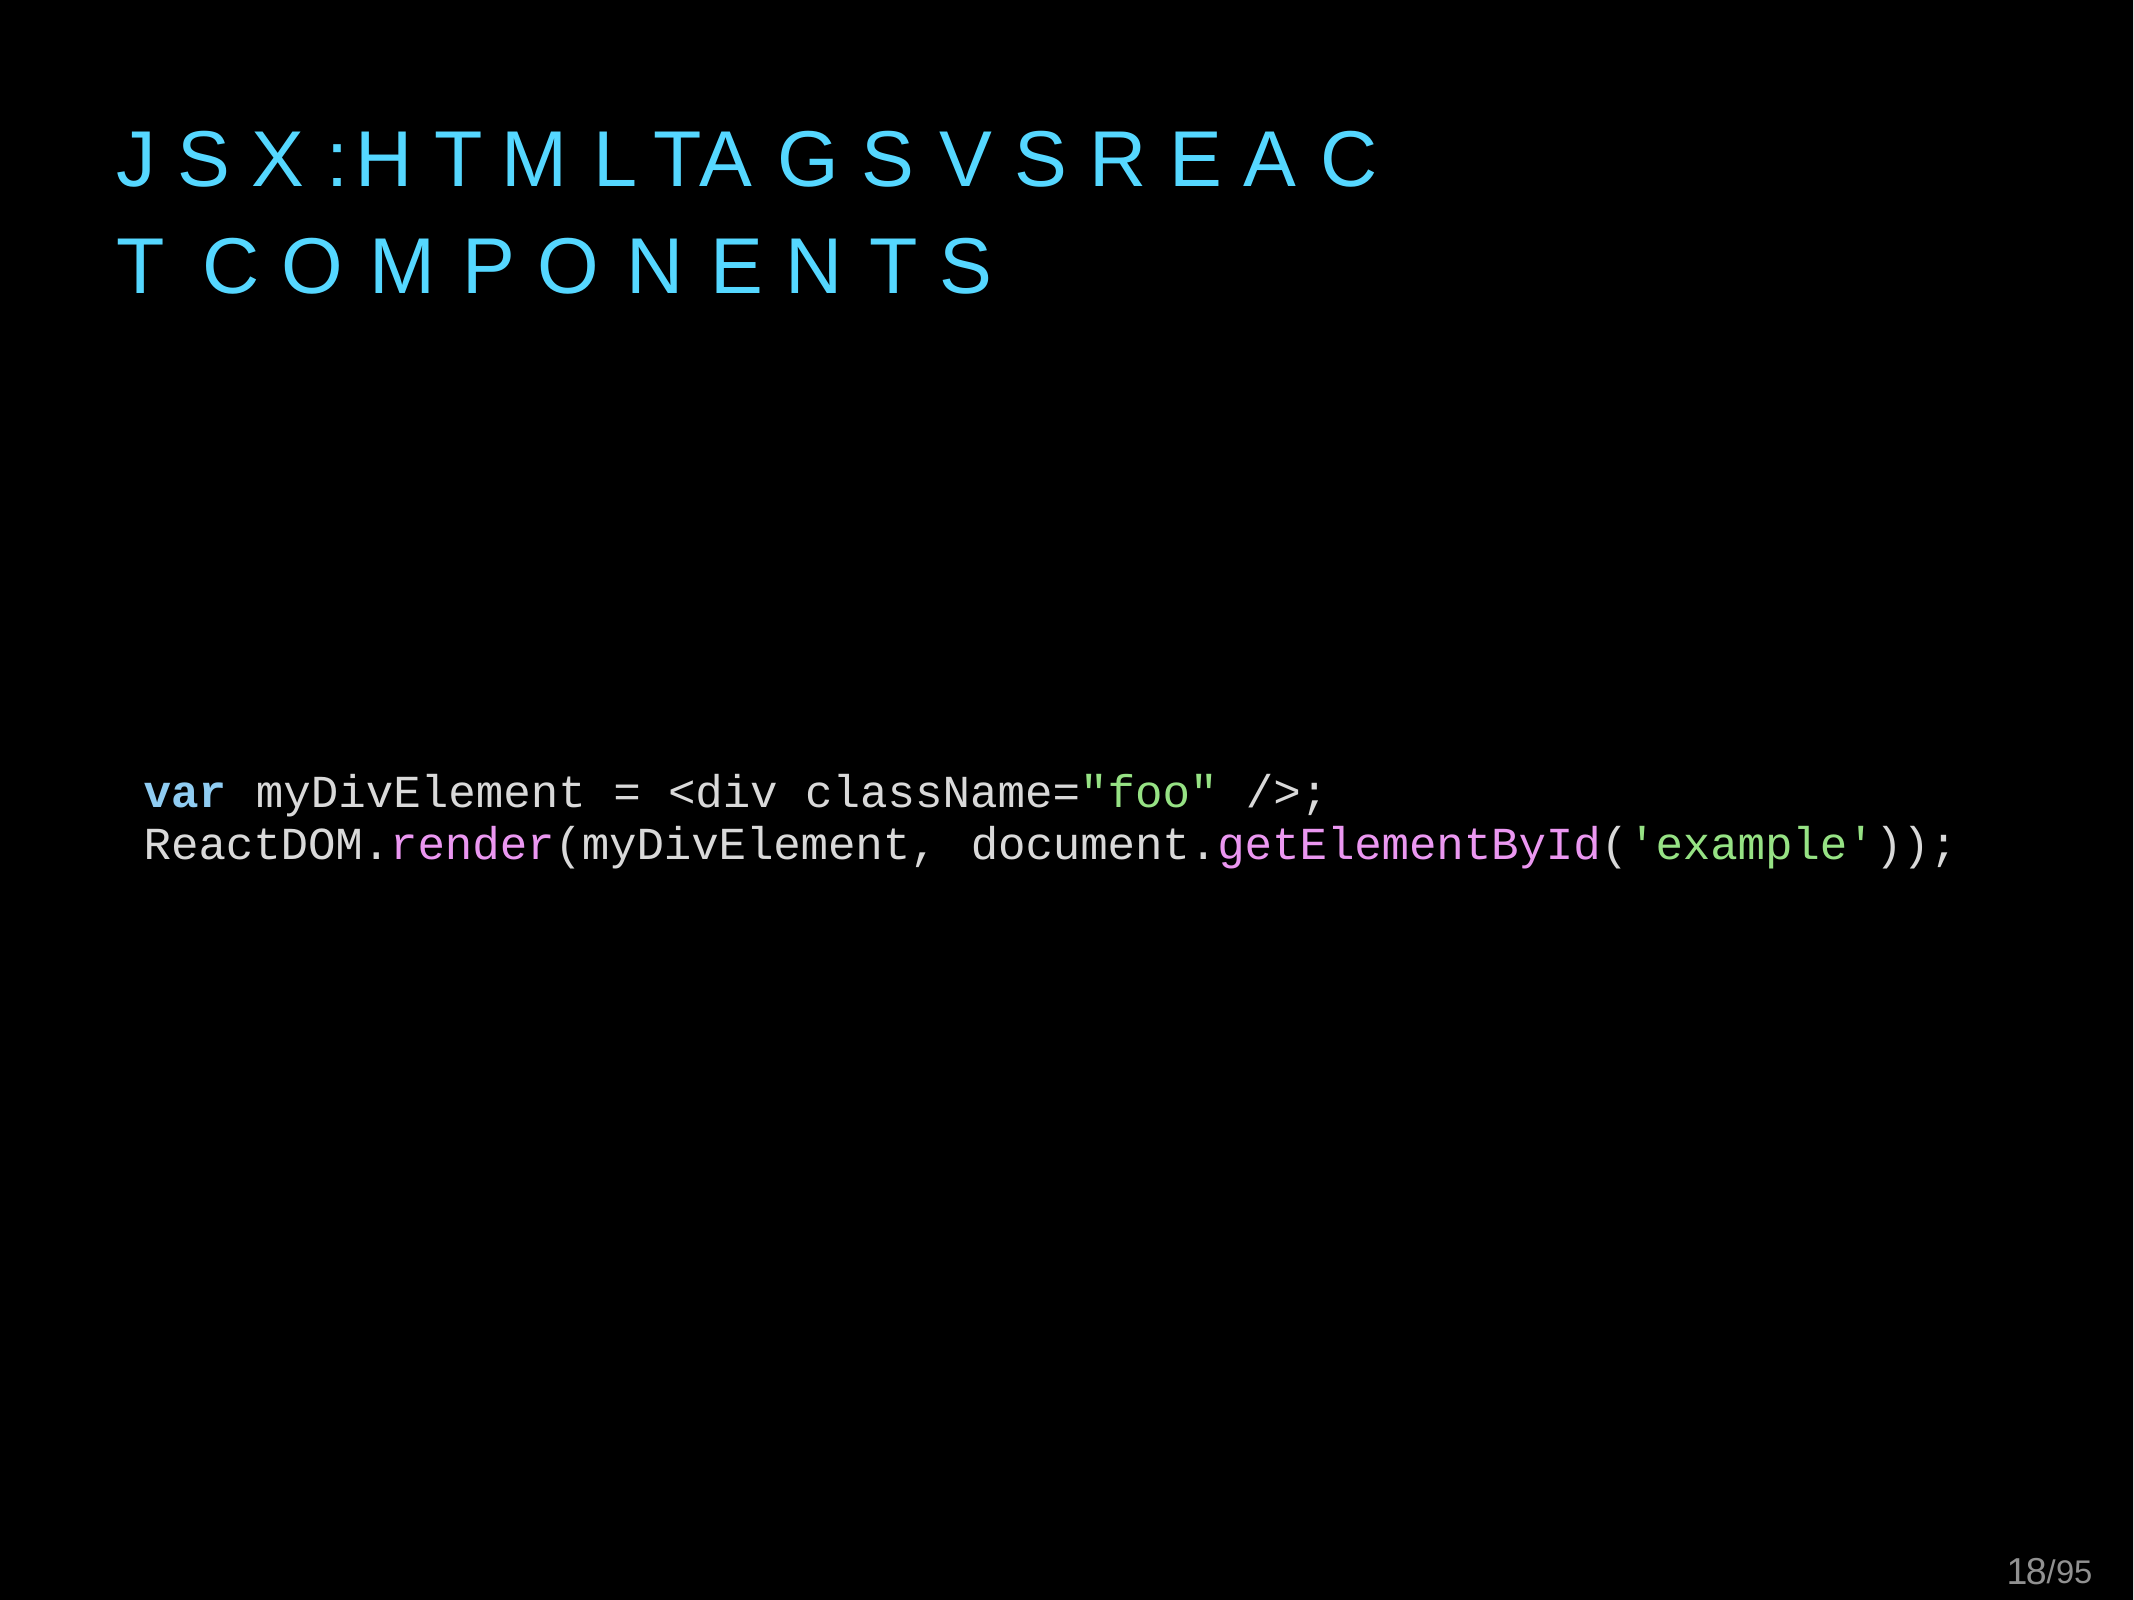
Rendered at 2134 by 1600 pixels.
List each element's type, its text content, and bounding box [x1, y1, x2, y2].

slide_number 83/95 [2002, 1524, 2101, 1600]
title J S X : H T M L TA G S V S R E A C T C O M P O N E N T S [114, 93, 1392, 363]
text_box var myDivElement = <div className="foo" />; ReactDOM.render(myDivElement, document.getElementById('example')); [141, 758, 1962, 869]
